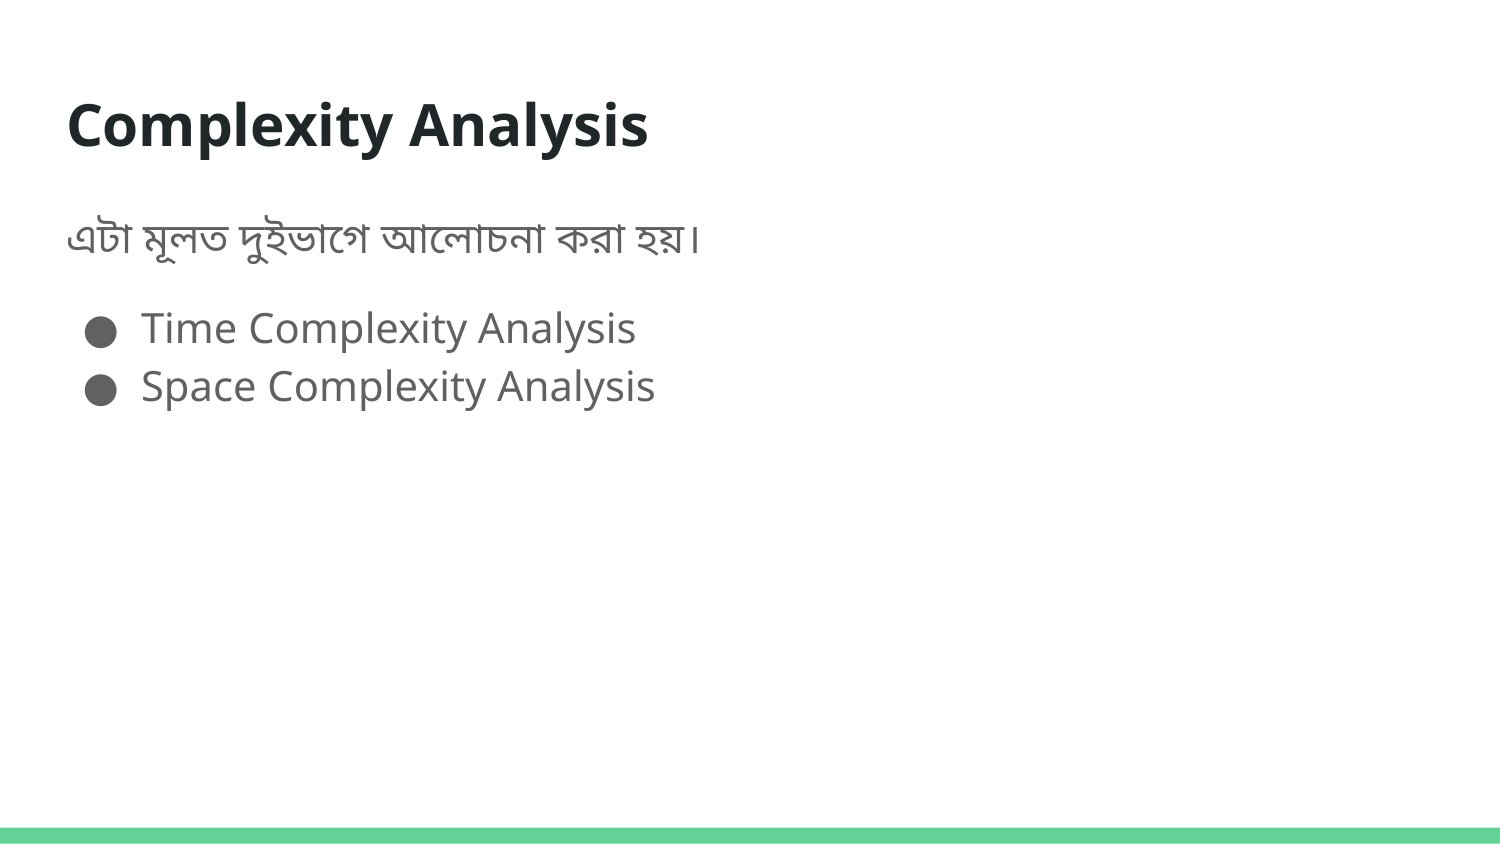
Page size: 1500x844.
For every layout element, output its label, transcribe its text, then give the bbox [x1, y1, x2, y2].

list এটা মূলত দুইভাগে আলোচনা করা হয়। Time Complexity Analysis Space Complexity Analysis [51, 189, 1449, 750]
title Complexity Analysis [51, 72, 1449, 167]
